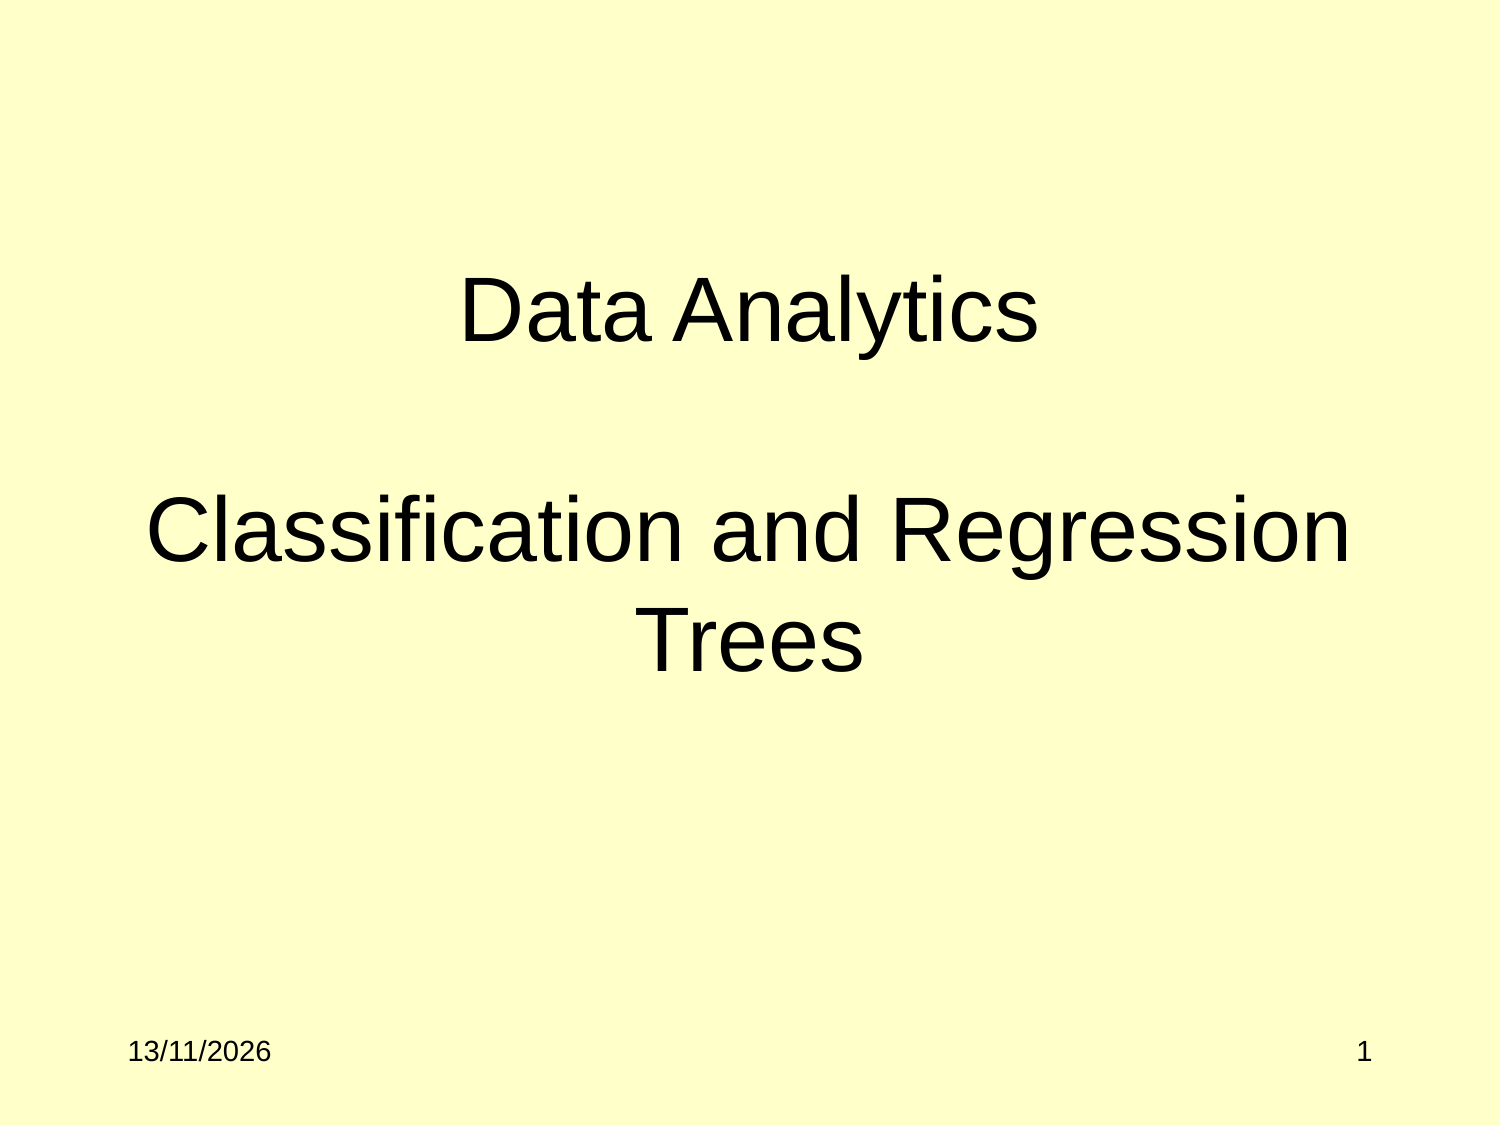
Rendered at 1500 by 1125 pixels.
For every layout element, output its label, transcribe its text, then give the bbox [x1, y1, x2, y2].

slide_number 1 [1074, 1024, 1388, 1101]
title Data Analytics Classification and Regression Trees [112, 349, 1388, 591]
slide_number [112, 1024, 426, 1101]
